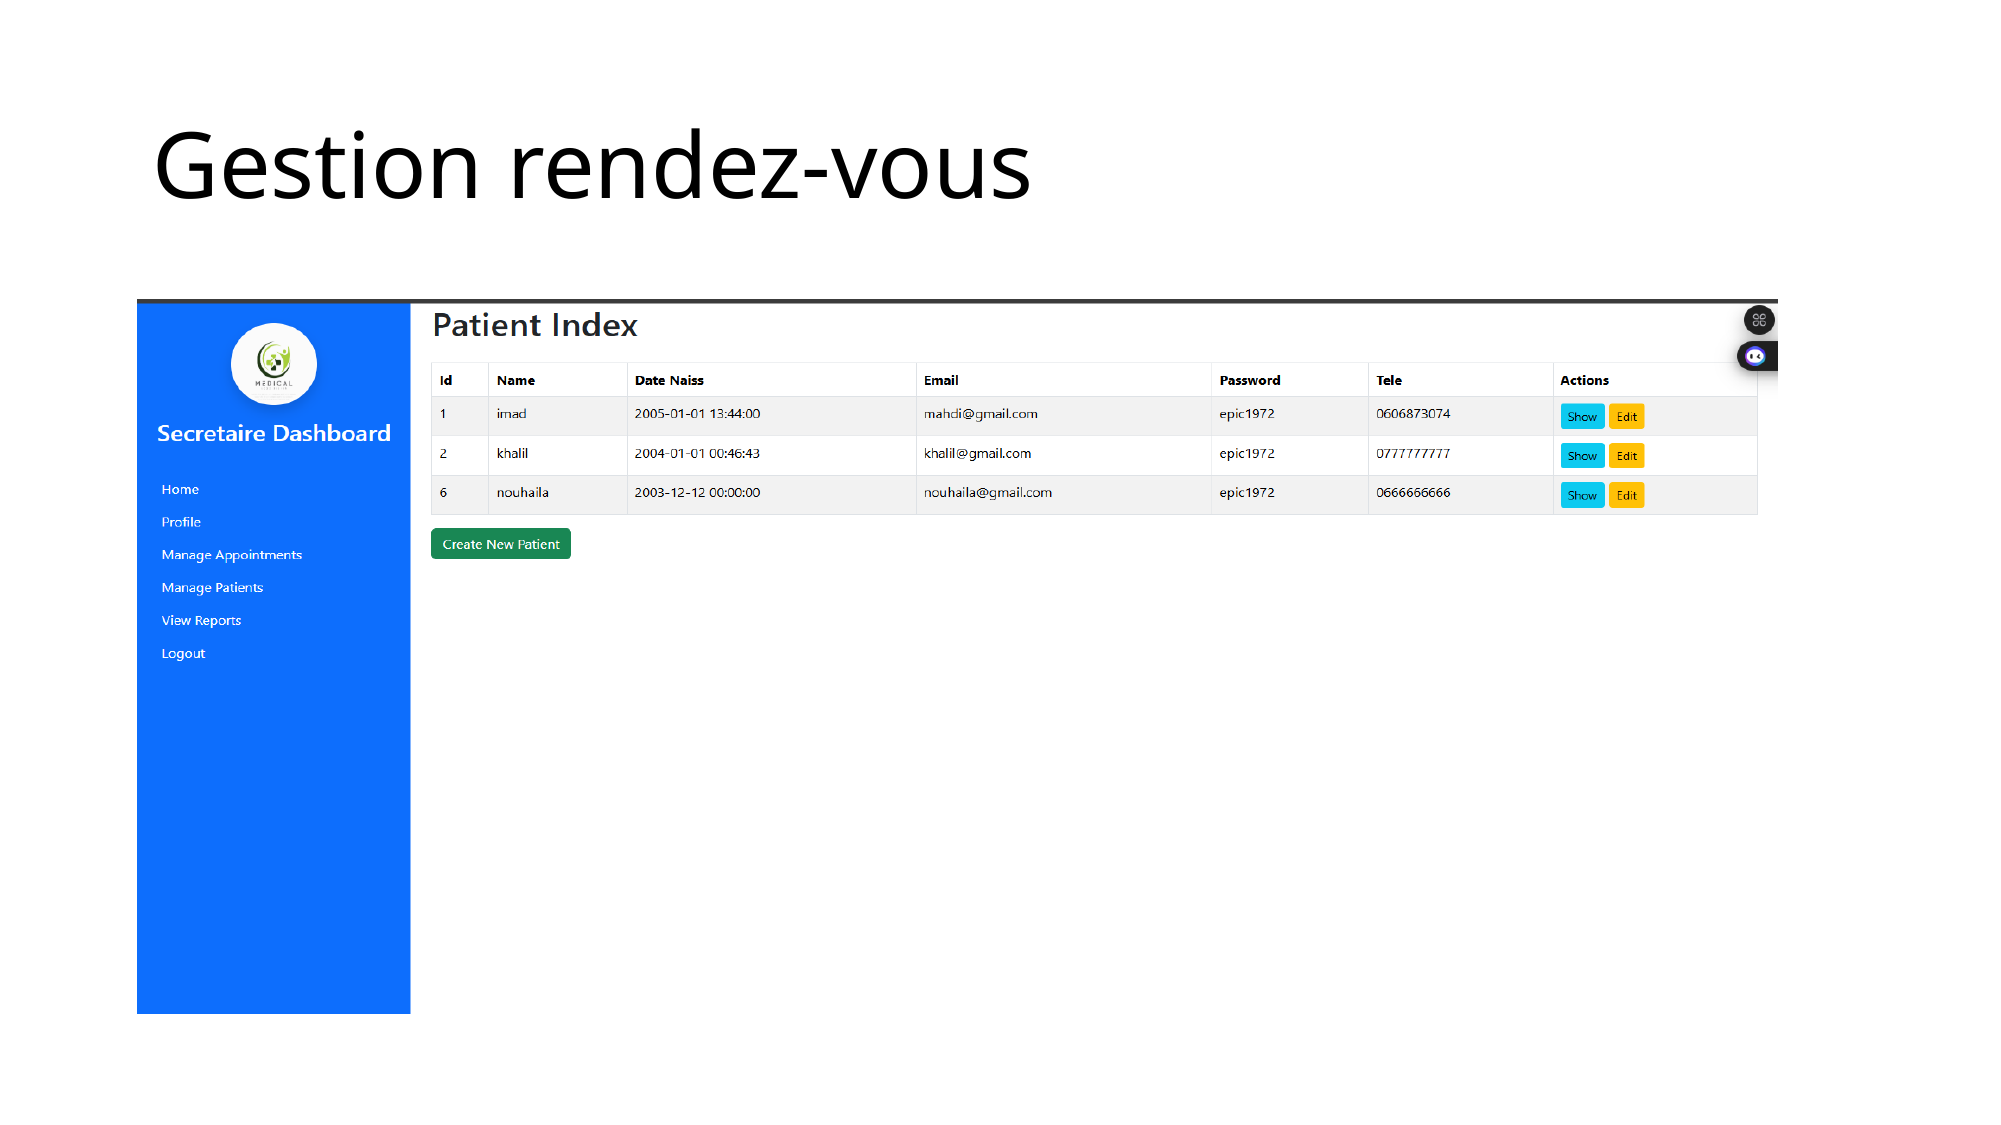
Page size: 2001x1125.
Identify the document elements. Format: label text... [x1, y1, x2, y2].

title Gestion rendez-vous [137, 59, 1863, 278]
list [137, 299, 1778, 1014]
